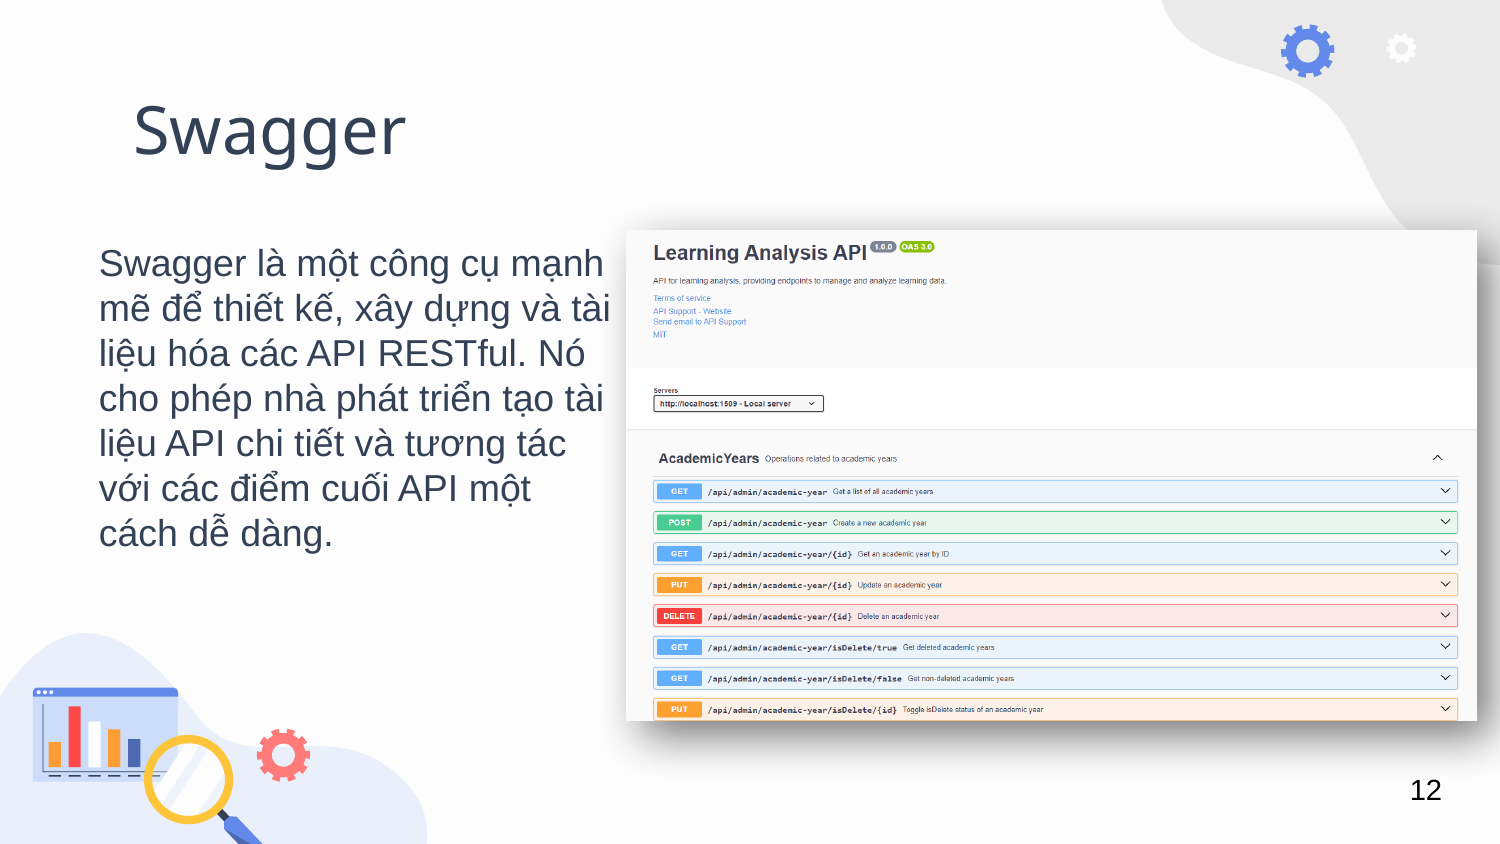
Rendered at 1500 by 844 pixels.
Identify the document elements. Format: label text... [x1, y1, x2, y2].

subtitle Swagger là một công cụ mạnh mẽ để thiết kế, xây dựng và tài liệu hóa các API RESTful. Nó cho phép nhà phát triển tạo tài liệu API chi tiết và tương tác với các điểm cuối API một cách dễ dàng. [84, 144, 627, 650]
text_box 12 [1395, 769, 1459, 814]
title Swagger [118, 72, 1382, 167]
picture [626, 229, 1477, 721]
